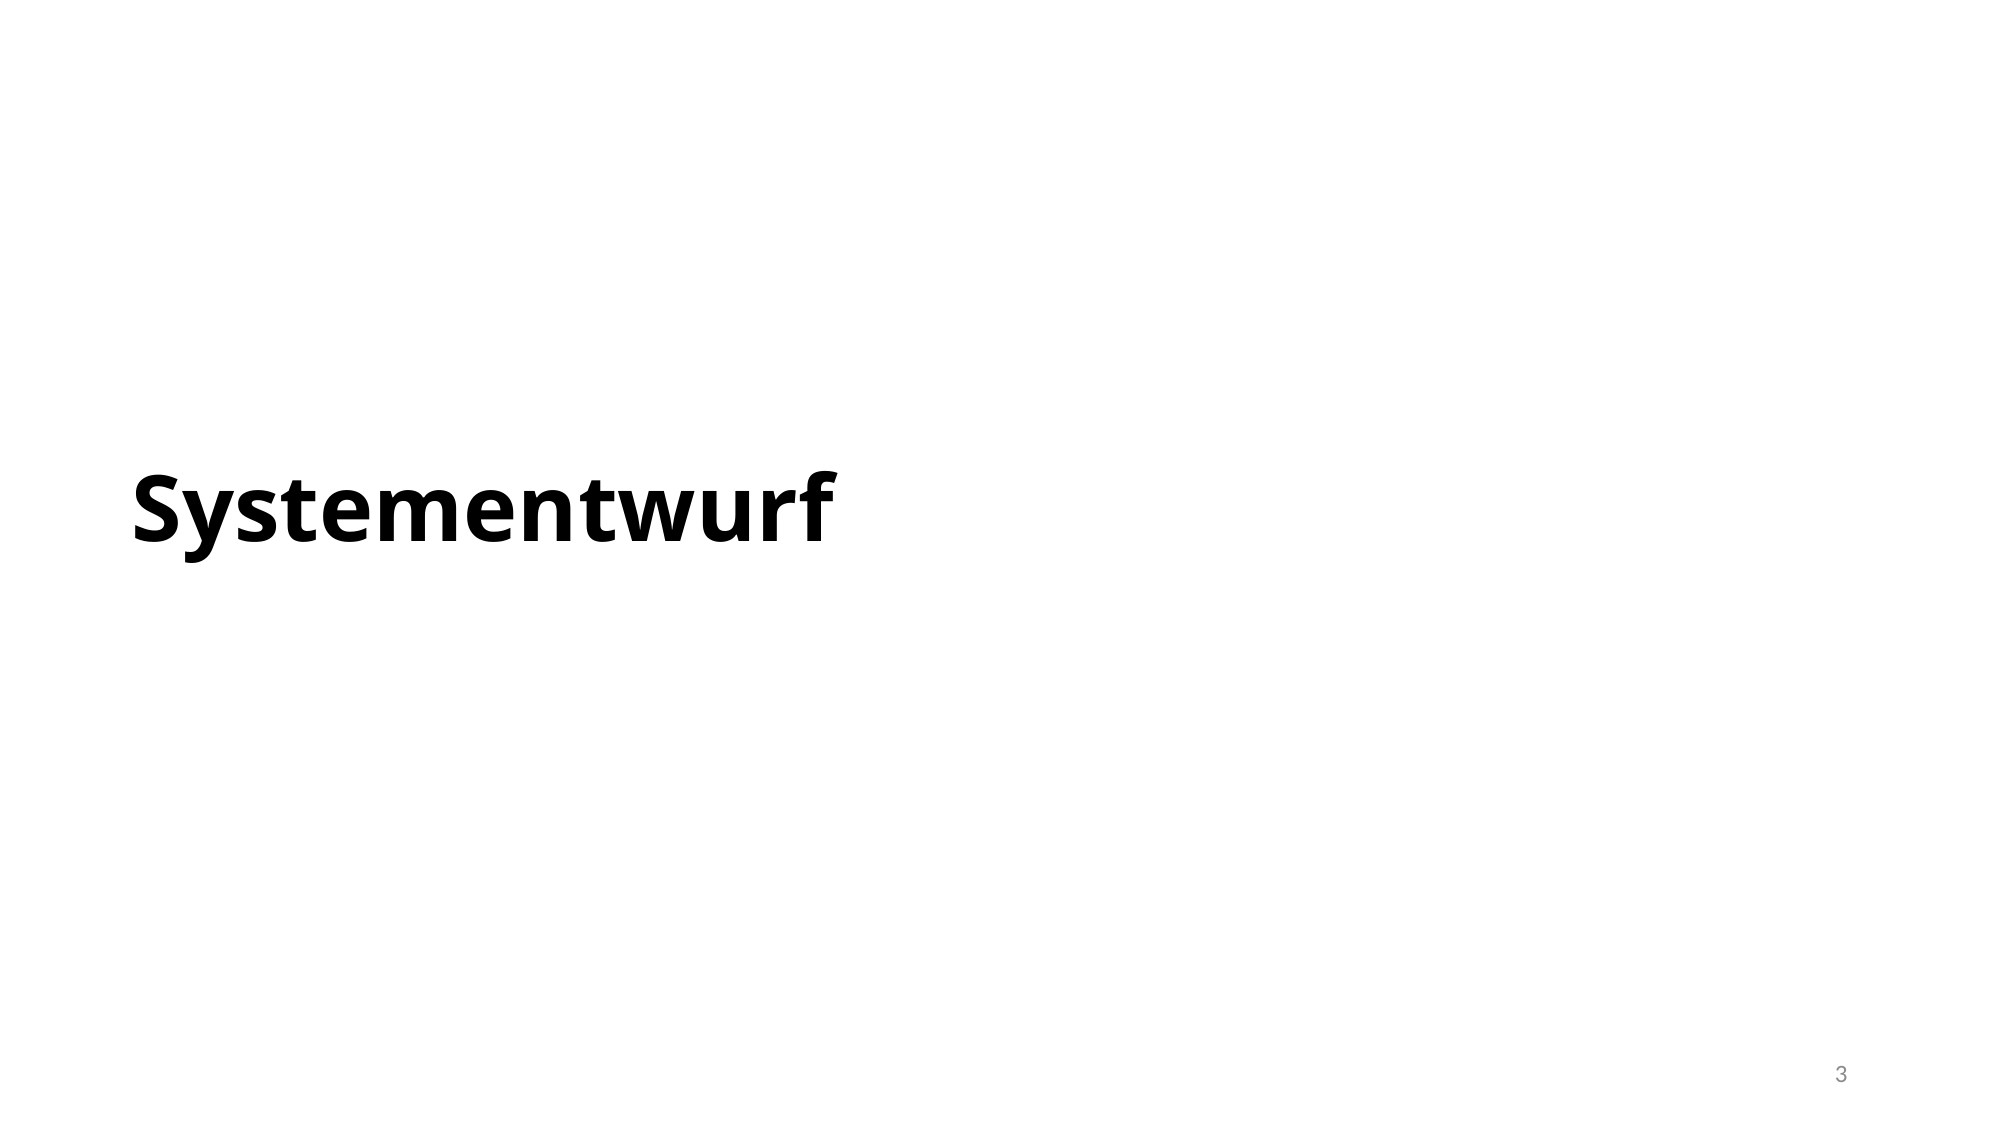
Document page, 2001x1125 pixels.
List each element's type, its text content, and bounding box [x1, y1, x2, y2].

title Systementwurf [116, 402, 1842, 620]
slide_number 3 [1412, 1042, 1863, 1103]
